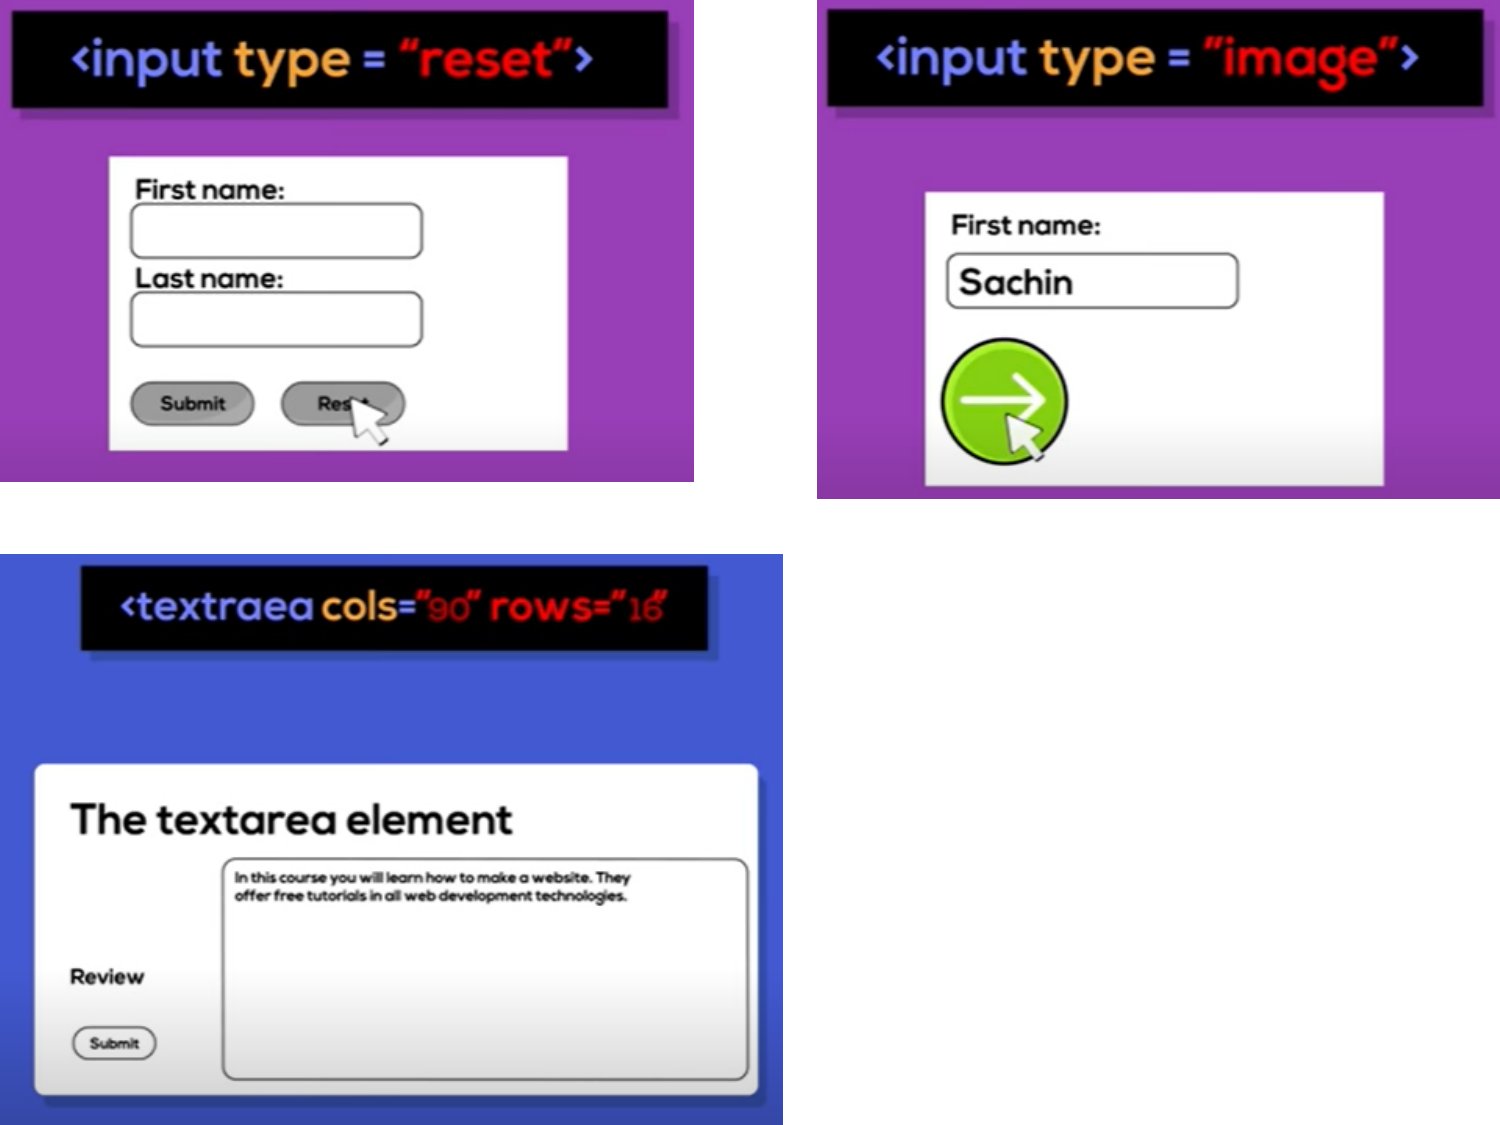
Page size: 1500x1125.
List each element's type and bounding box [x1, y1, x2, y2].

picture [0, 554, 783, 1125]
picture [816, 0, 1500, 499]
picture [0, 0, 694, 482]
